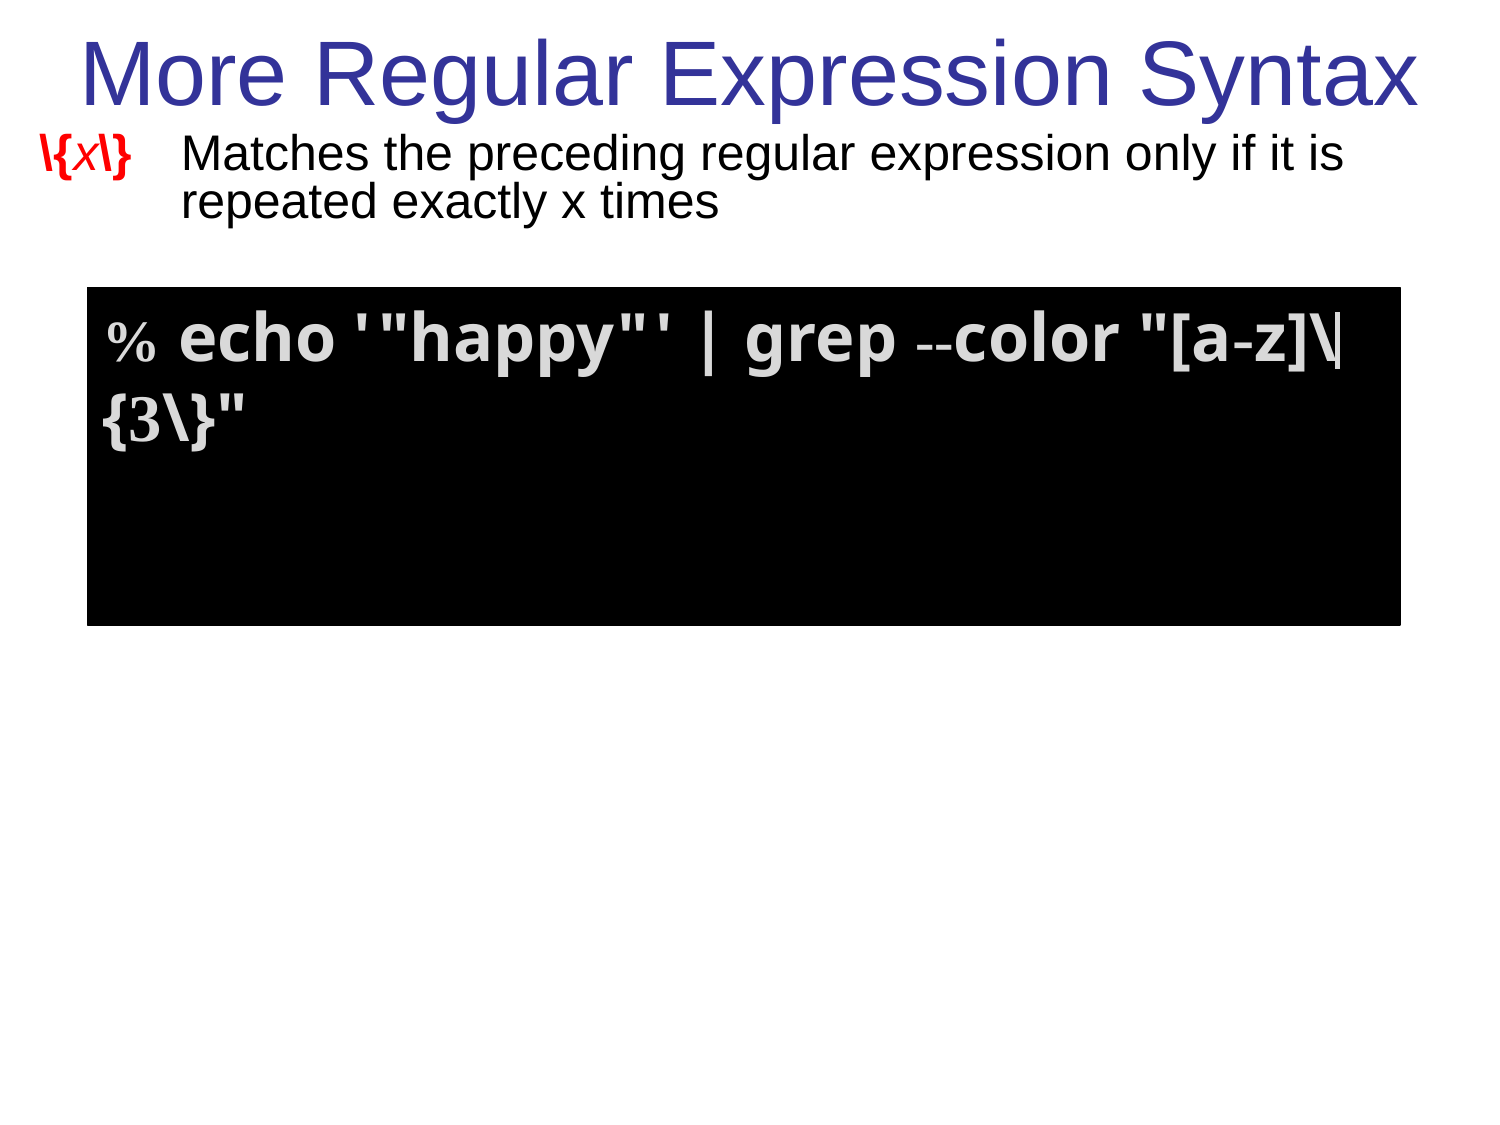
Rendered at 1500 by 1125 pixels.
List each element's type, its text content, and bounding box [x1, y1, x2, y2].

title More Regular Expression Syntax [62, 0, 1438, 124]
text_box % echo ' "happy" ' | grep --color "[a-z]\{3\}" [87, 287, 1400, 625]
list \{x\} Matches the preceding regular expression only if it is repeated exactly x times [24, 124, 1476, 1088]
